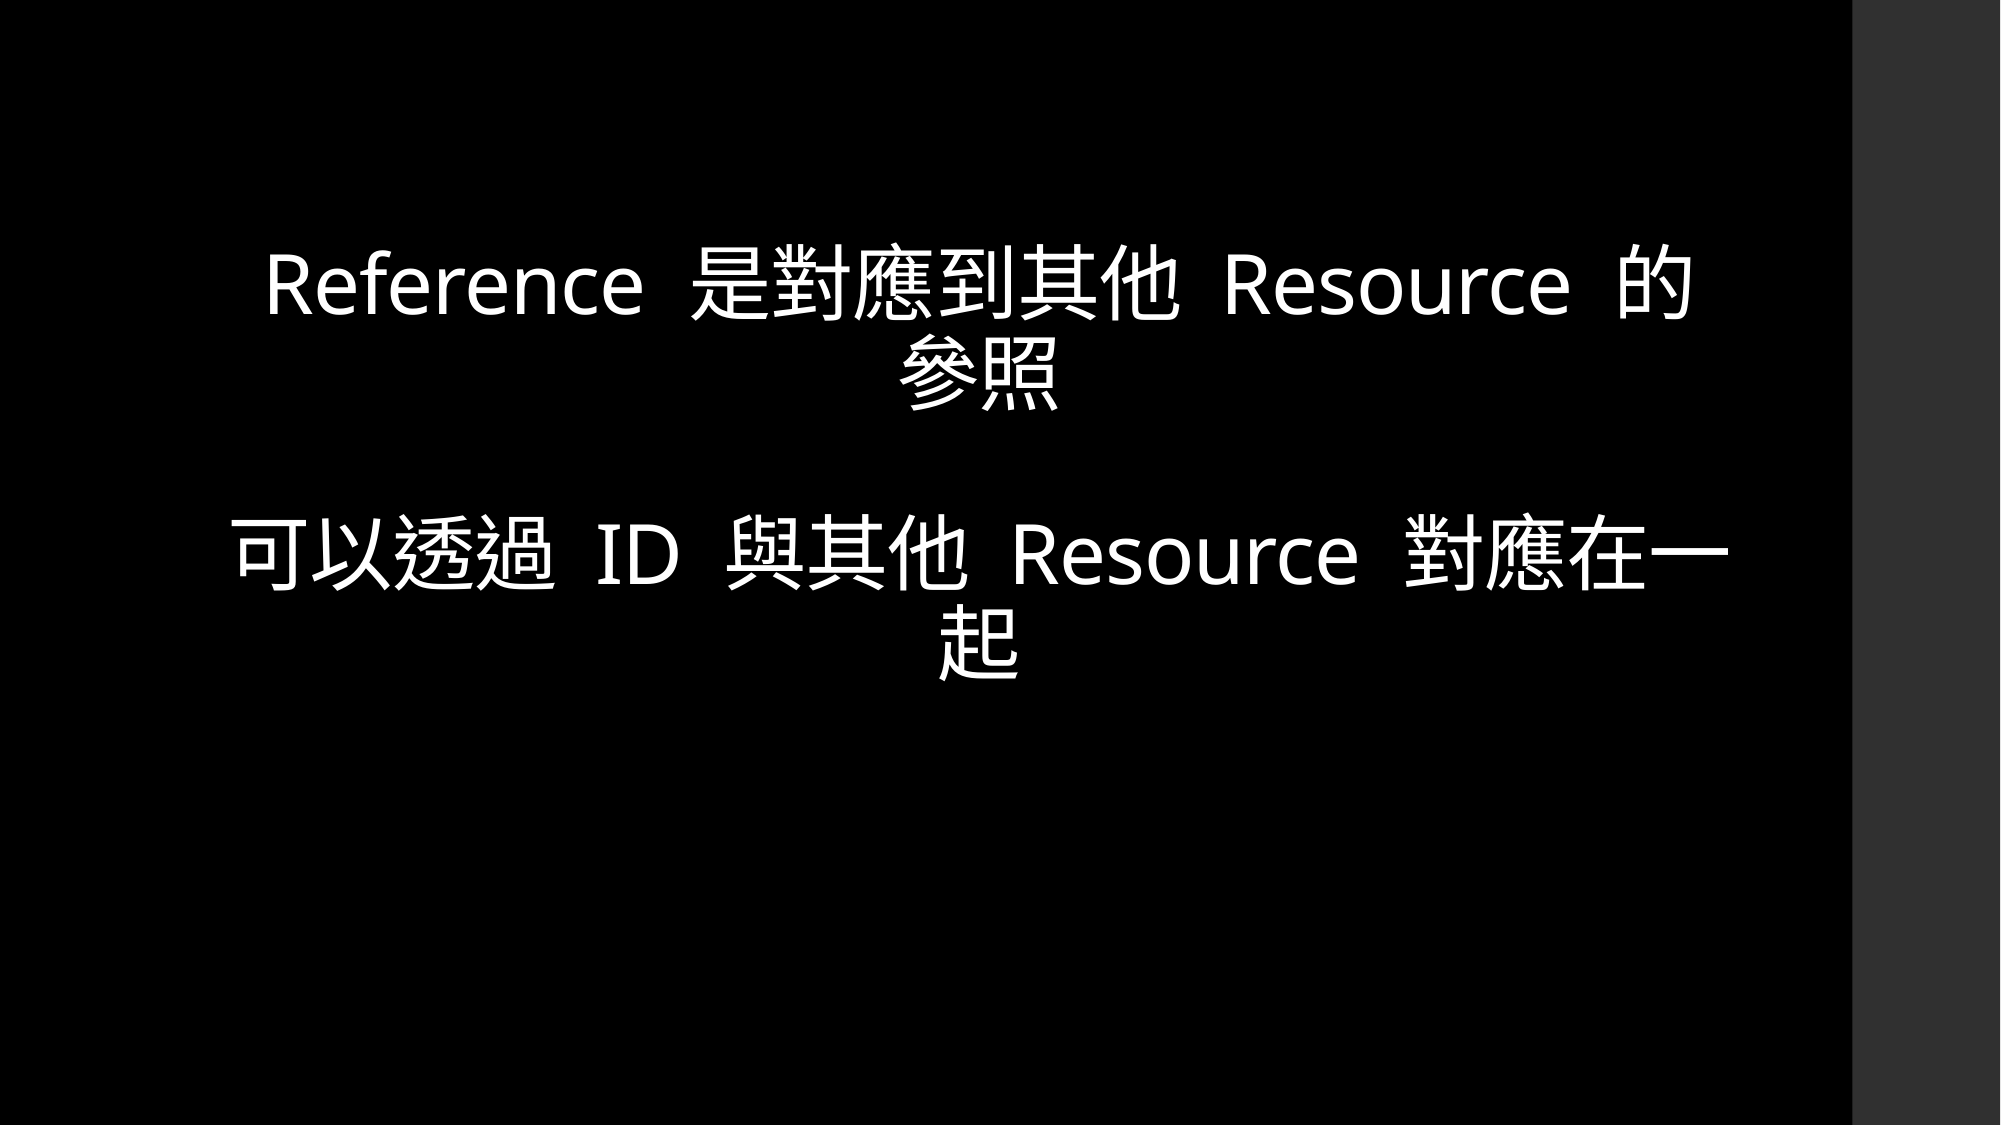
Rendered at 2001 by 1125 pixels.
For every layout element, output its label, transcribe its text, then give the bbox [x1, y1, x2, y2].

title Reference 是對應到其他 Resource 的參照 可以透過 ID 與其他 Resource 對應在一起 [206, 231, 1752, 894]
